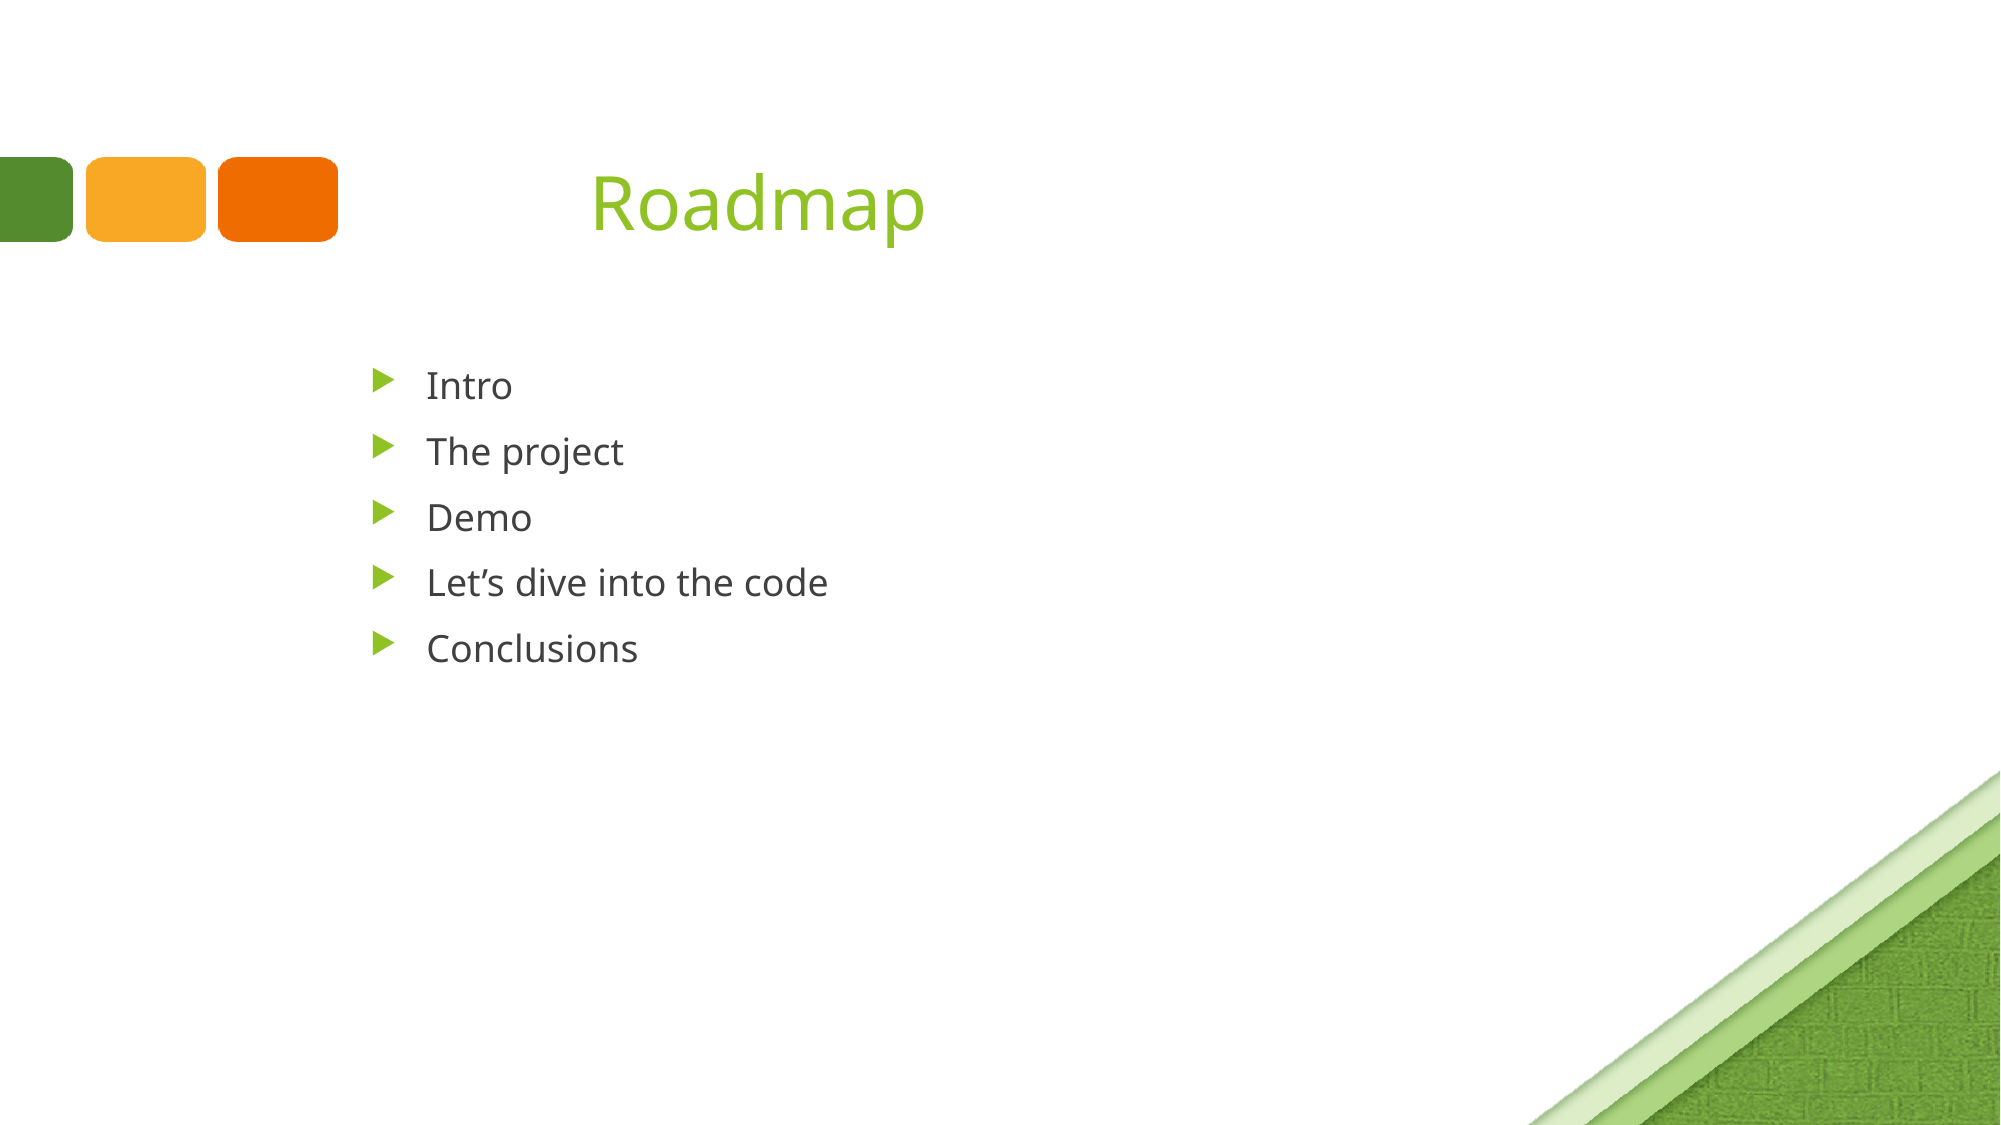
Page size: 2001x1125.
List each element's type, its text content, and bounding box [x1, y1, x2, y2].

title Roadmap [574, 97, 1733, 315]
text_box Intro The project Demo Let’s dive into the code Conclusions [355, 354, 1708, 991]
picture [0, 0, 2001, 1125]
